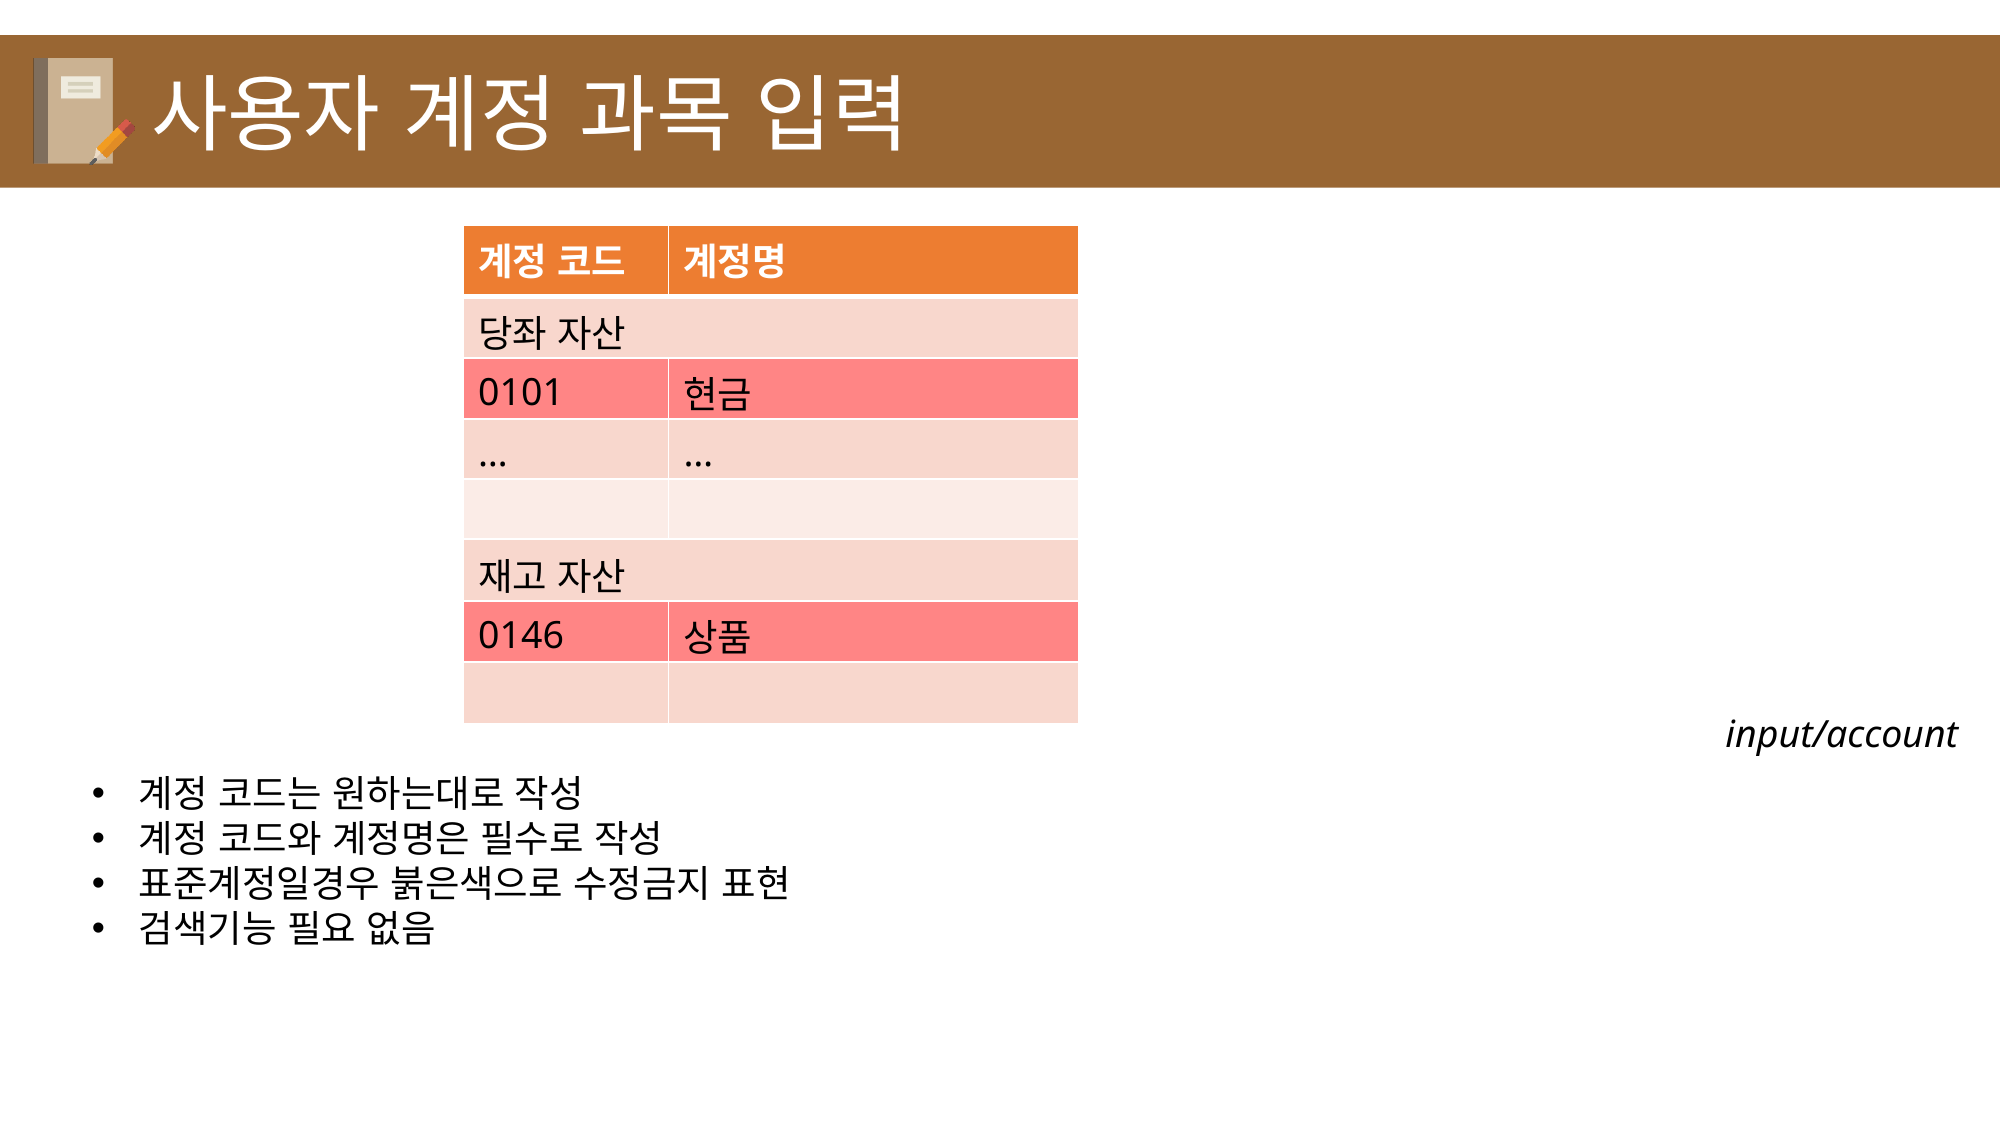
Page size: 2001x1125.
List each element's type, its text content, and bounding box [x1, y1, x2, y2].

table_cell [464, 480, 668, 538]
text_box input/account [1710, 702, 1974, 762]
table_cell [669, 663, 1078, 723]
table_cell [464, 663, 668, 723]
table_header 계정 코드 [464, 226, 668, 294]
table_cell 당좌 자산 [464, 299, 1078, 357]
picture [31, 58, 137, 165]
table_header 계정명 [669, 226, 1078, 294]
table_cell … [464, 420, 668, 478]
table_cell 재고 자산 [464, 540, 1078, 600]
text_box 계정 코드는 원하는대로 작성 계정 코드와 계정명은 필수로 작성 표준계정일경우 붉은색으로 수정금지 표현 검색기능 필요 없음 [77, 762, 807, 958]
table_cell 0101 [464, 359, 668, 418]
table_cell 현금 [669, 359, 1078, 418]
text_box 사용자 계정 과목 입력 [0, 34, 2000, 189]
table_cell [669, 480, 1078, 538]
table_cell … [669, 420, 1078, 478]
table_cell 상품 [669, 602, 1078, 661]
table_cell 0146 [464, 602, 668, 661]
